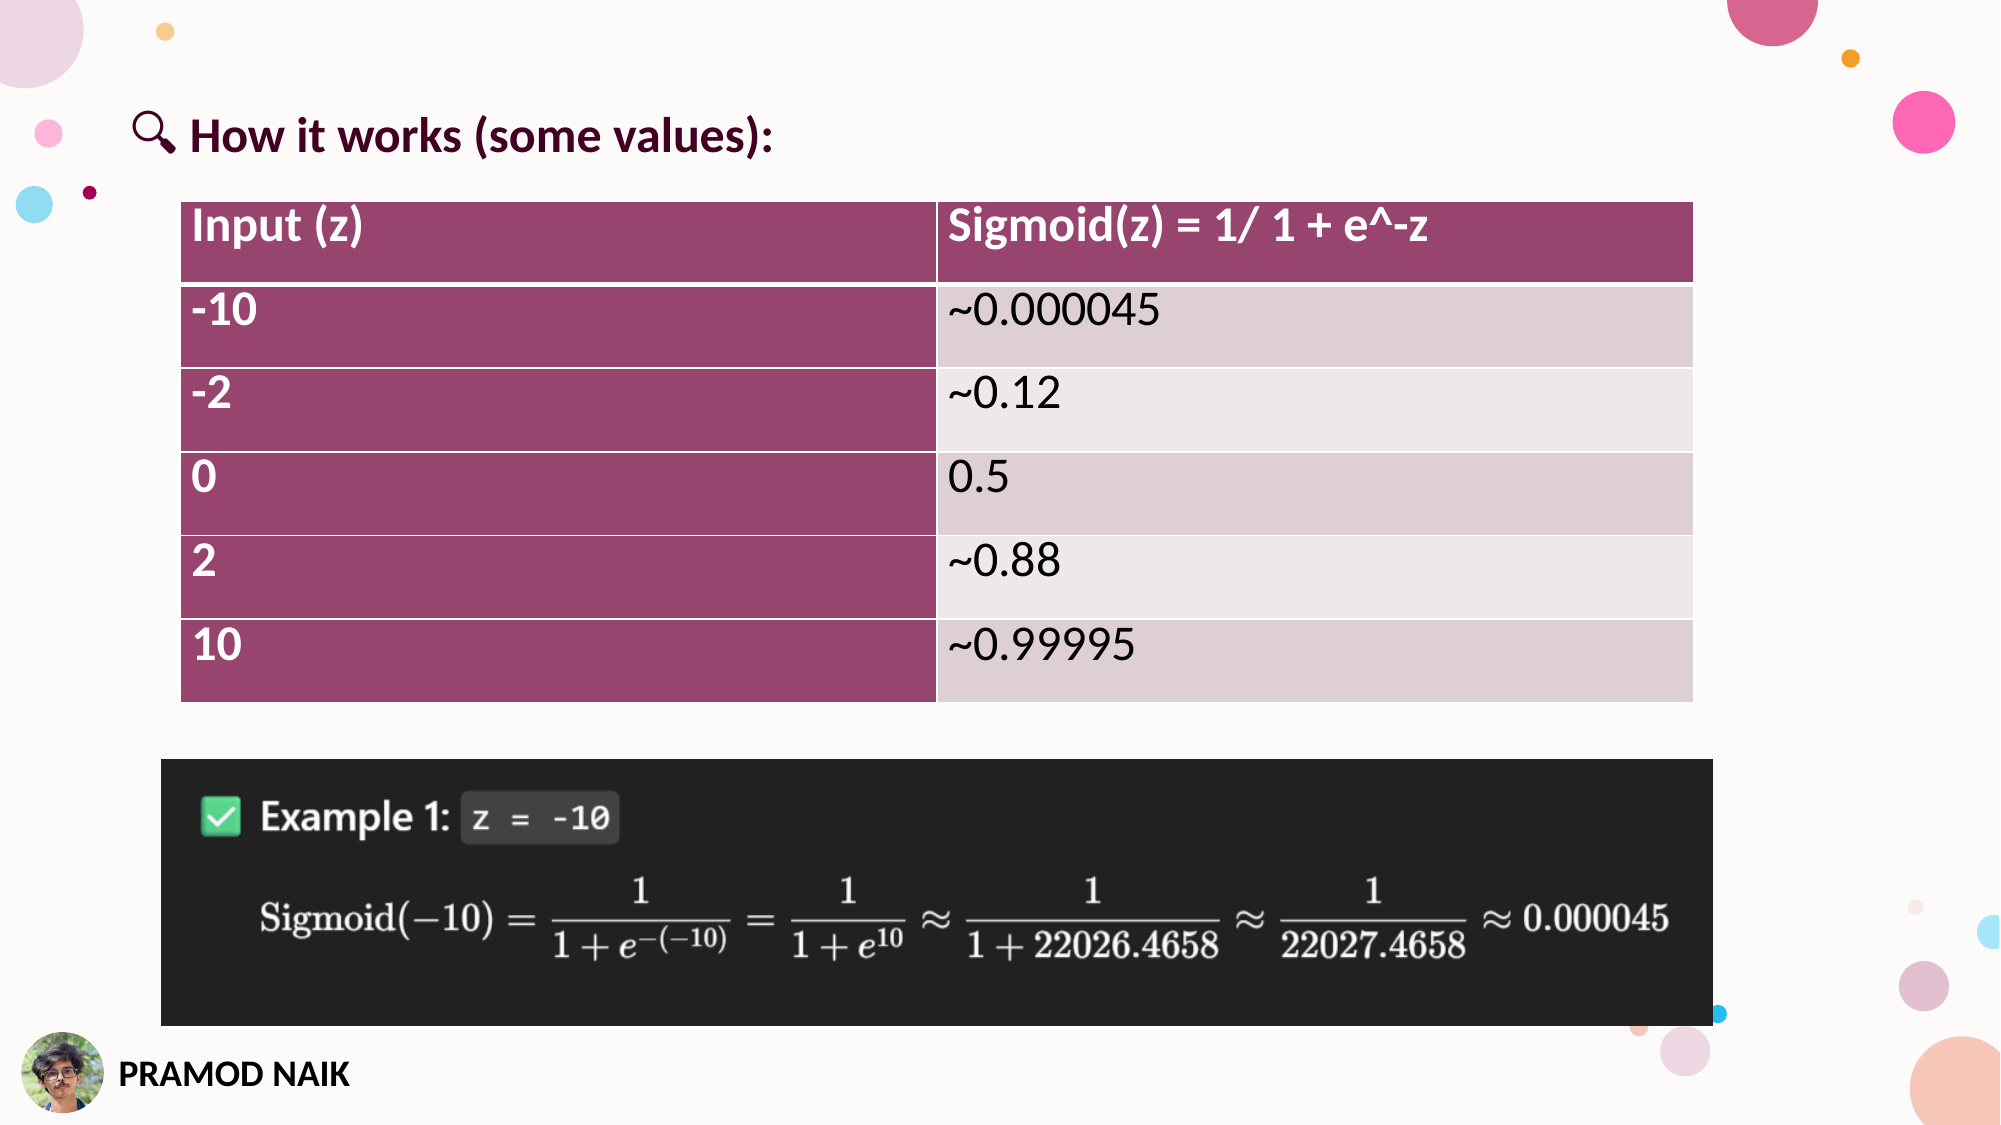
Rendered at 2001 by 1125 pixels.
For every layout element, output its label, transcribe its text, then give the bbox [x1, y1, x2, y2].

table_cell ~0.88 [938, 536, 1693, 571]
picture [21, 1031, 104, 1114]
text_box [532, 571, 2000, 647]
table_cell 0 [181, 453, 936, 535]
list 🔍 How it works (some values): [115, 101, 1904, 1009]
table_cell 10 [181, 620, 936, 702]
table_header Sigmoid(z) = 1/ 1 + e^-z [938, 202, 1693, 282]
table_cell ~0.000045 [938, 287, 1693, 367]
table_cell ~0.99995 [938, 647, 1693, 702]
table_cell 2 [181, 536, 936, 618]
table_header Input (z) [181, 202, 936, 282]
picture [161, 759, 1713, 1026]
table_cell -2 [181, 369, 936, 451]
table_cell -10 [181, 287, 936, 367]
table_cell ~0.12 [938, 369, 1693, 451]
table_cell 0.5 [938, 453, 1693, 535]
